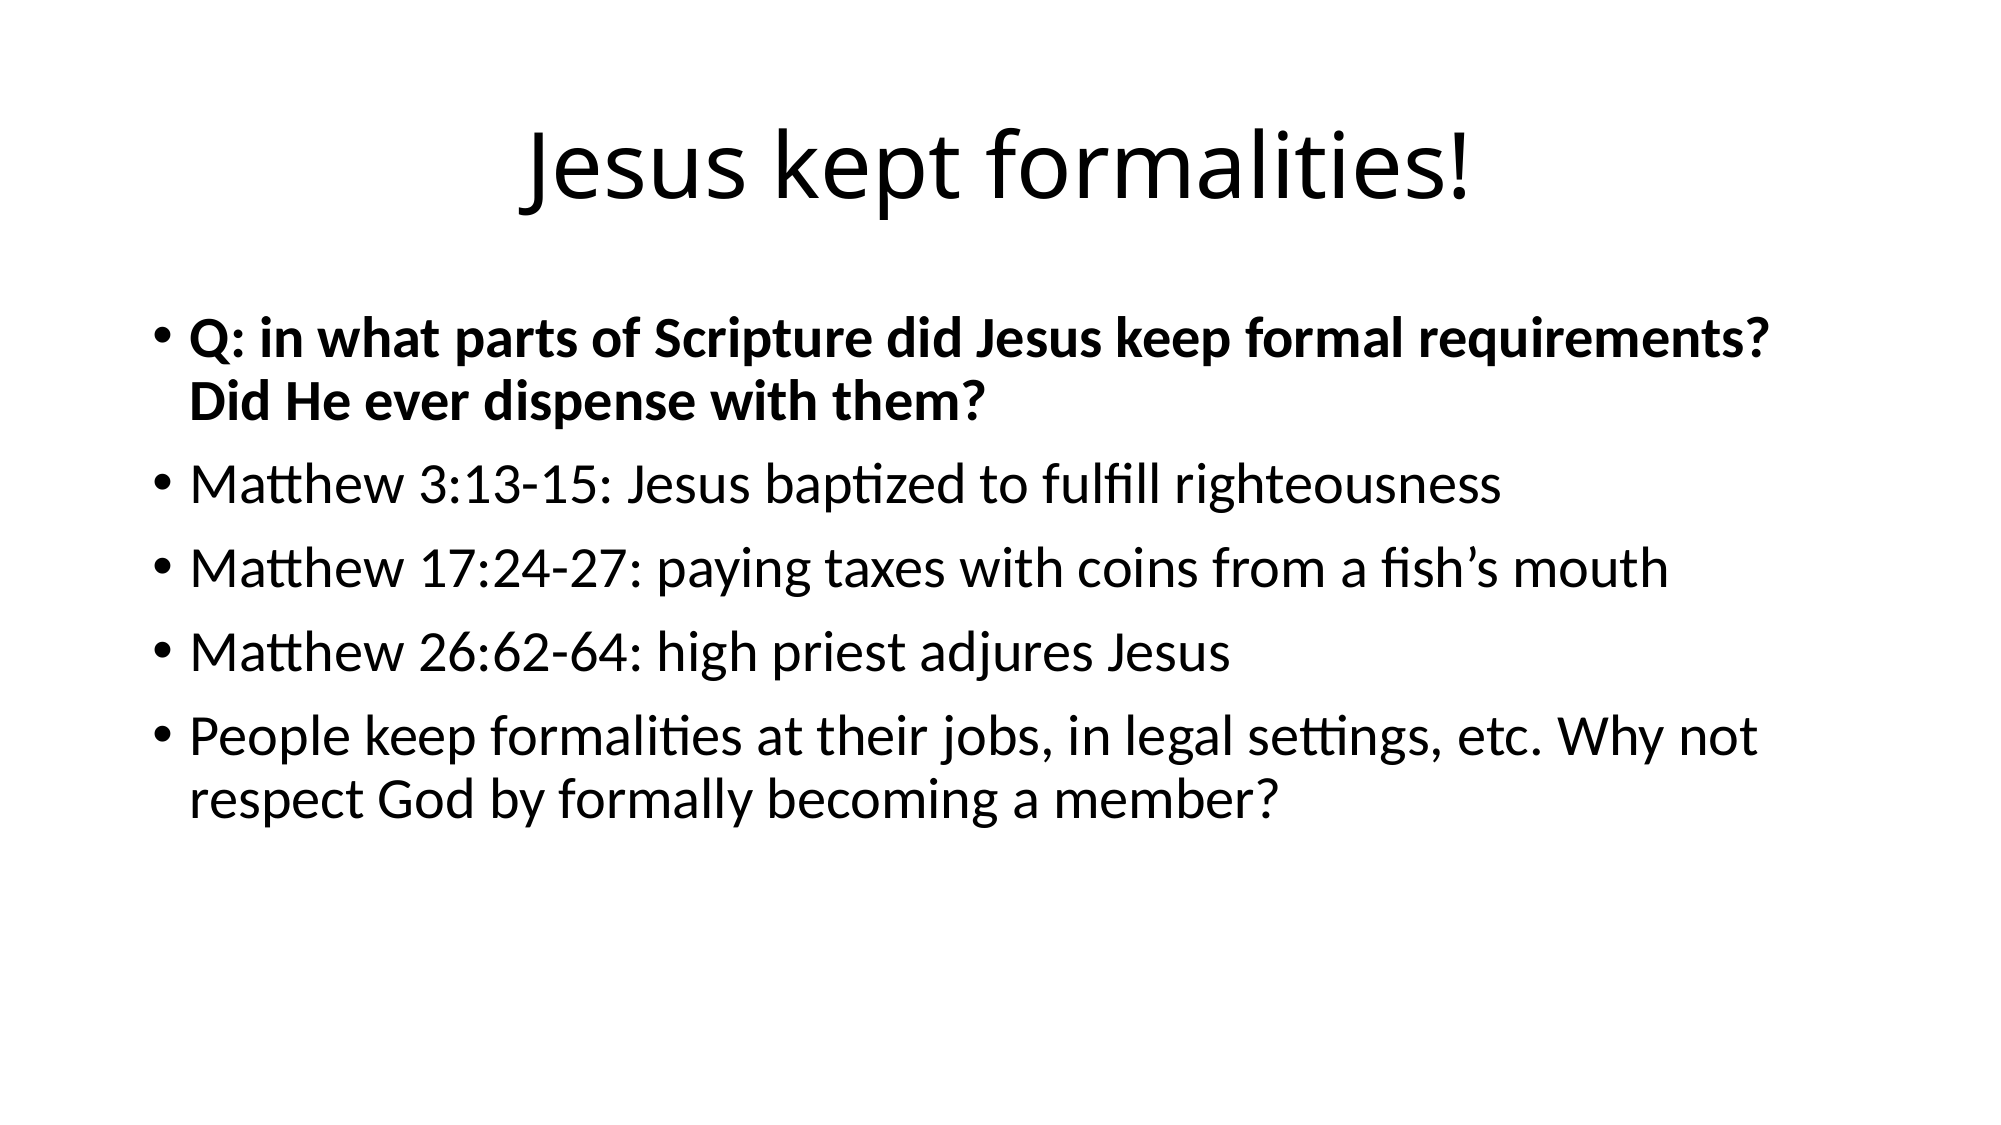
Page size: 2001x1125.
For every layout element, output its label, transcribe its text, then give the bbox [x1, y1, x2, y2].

list Q: in what parts of Scripture did Jesus keep formal requirements? Did He ever dispense with them? Matthew 3:13-15: Jesus baptized to fulfill righteousness Matthew 17:24-27: paying taxes with coins from a fish’s mouth Matthew 26:62-64: high priest adjures Jesus People keep formalities at their jobs, in legal settings, etc. Why not respect God by formally becoming a member? [137, 299, 1863, 1014]
title Jesus kept formalities! [137, 59, 1863, 278]
